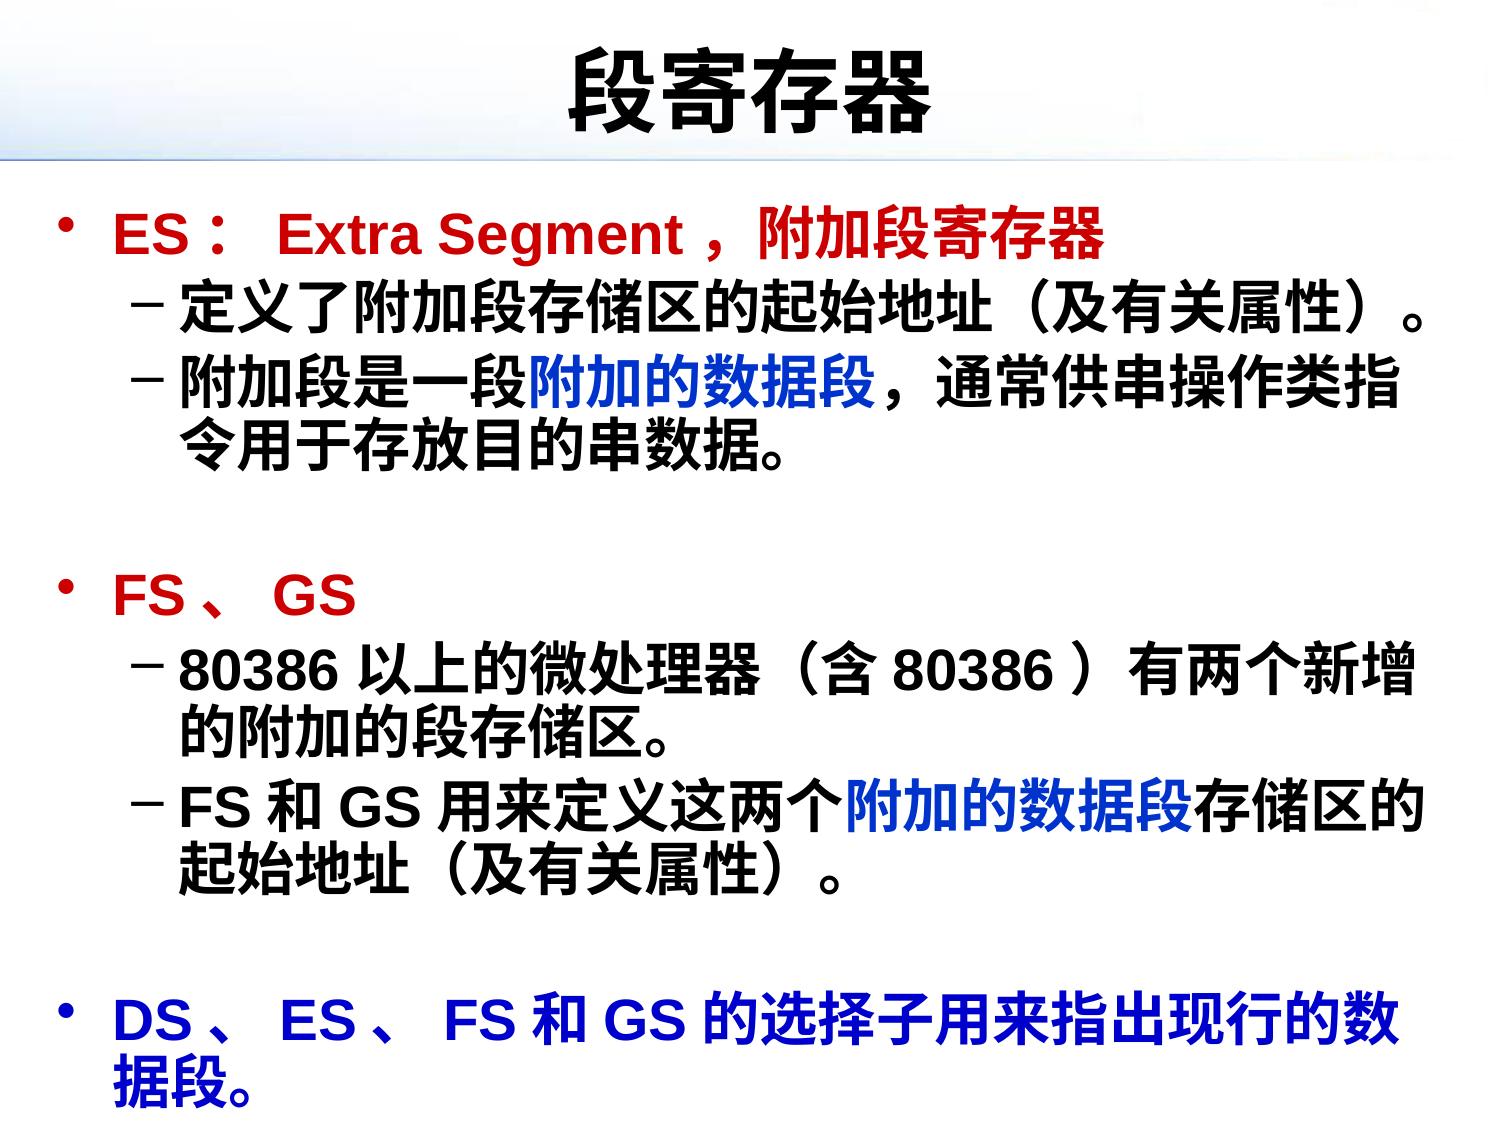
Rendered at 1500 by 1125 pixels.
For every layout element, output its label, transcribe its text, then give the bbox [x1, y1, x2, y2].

list ES：Extra Segment，附加段寄存器 定义了附加段存储区的起始地址（及有关属性）。 附加段是一段附加的数据段，通常供串操作类指令用于存放目的串数据。 FS、GS 80386以上的微处理器（含80386）有两个新增的附加的段存储区。 FS和GS用来定义这两个附加的数据段存储区的起始地址（及有关属性）。 DS、ES、FS和GS的选择子用来指出现行的数据段。 [41, 196, 1459, 1005]
title 段寄存器 [29, 31, 1471, 147]
picture [0, 0, 1500, 161]
